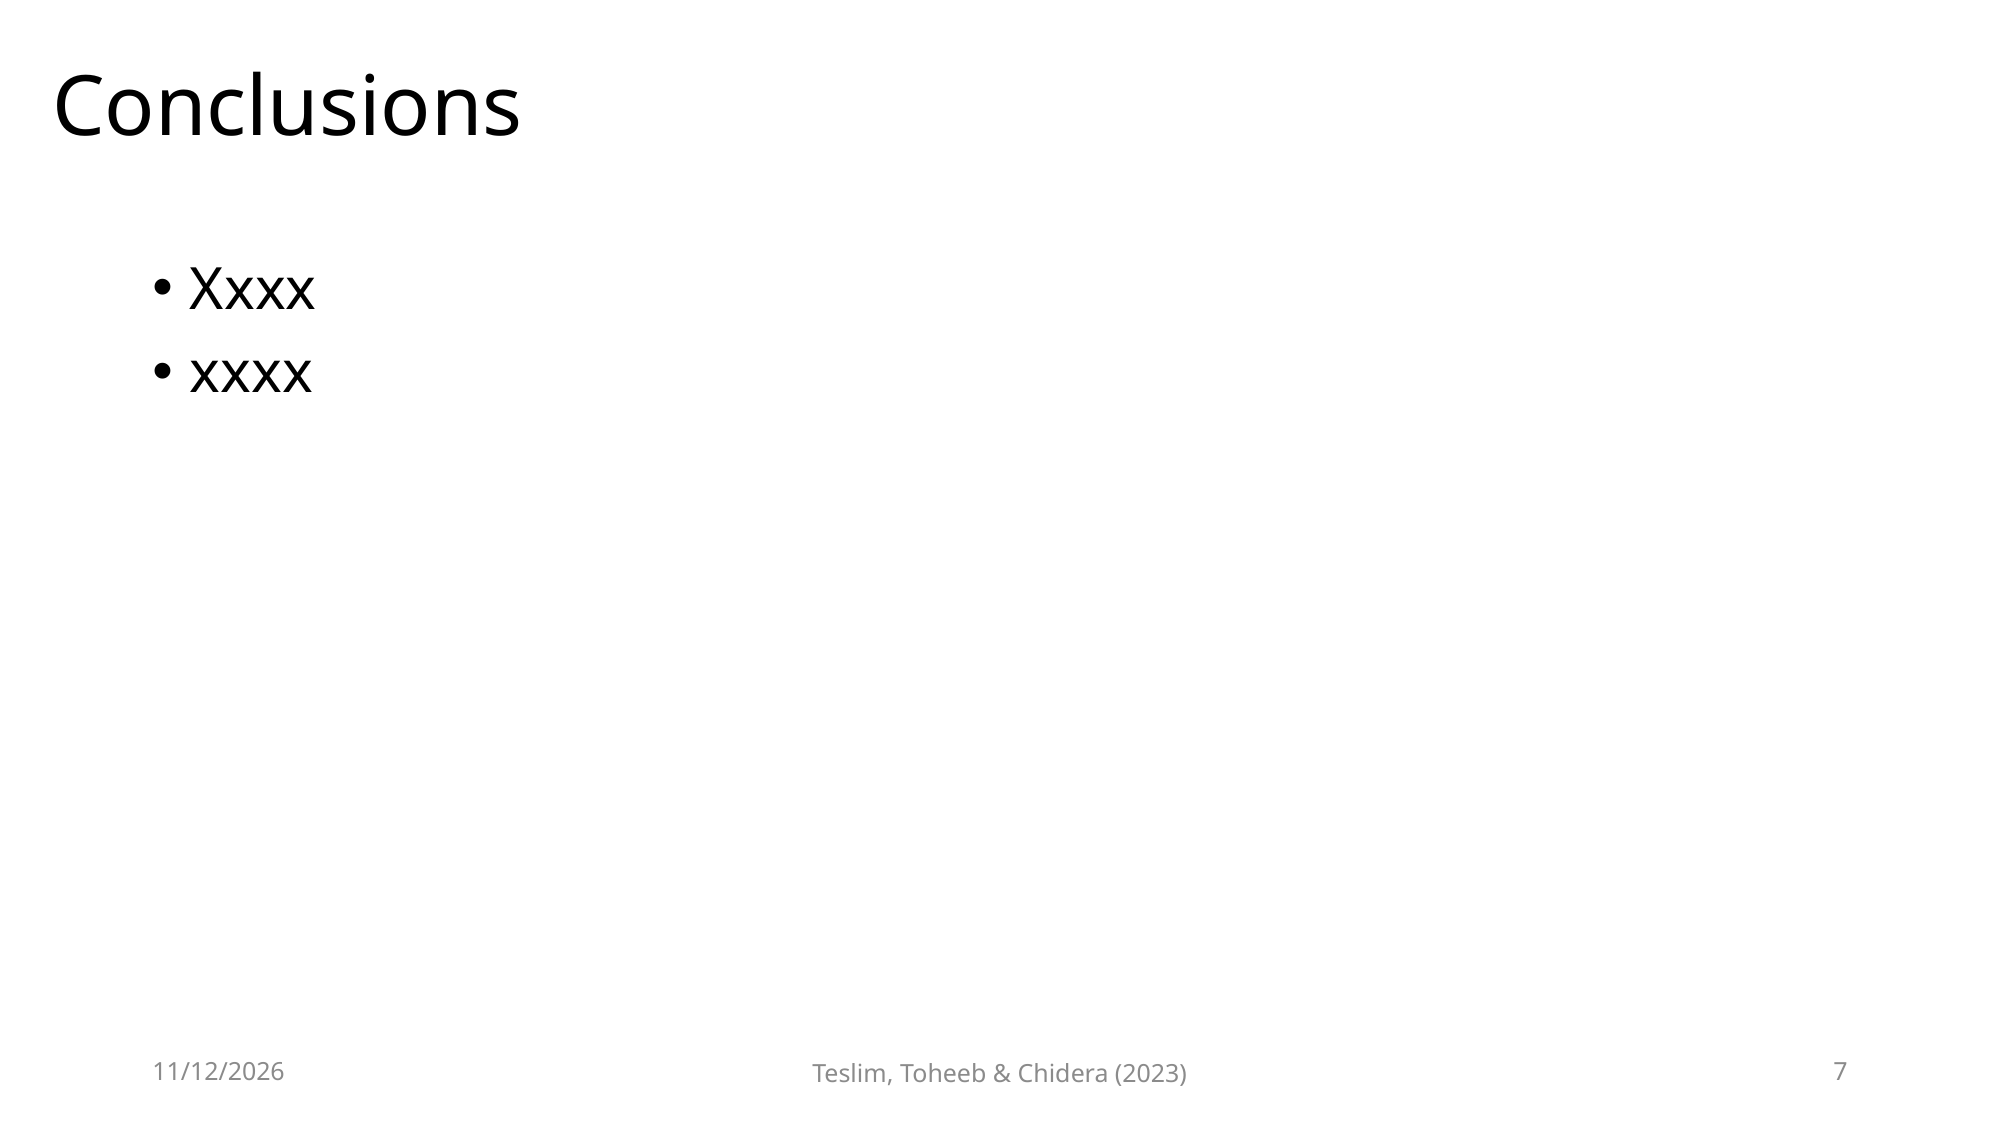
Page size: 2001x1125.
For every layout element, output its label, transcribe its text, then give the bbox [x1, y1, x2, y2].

slide_number 7 [1412, 1042, 1863, 1103]
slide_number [137, 1042, 588, 1103]
footer Teslim, Toheeb & Chidera (2023) [662, 1042, 1338, 1103]
list Xxxx xxxx [137, 251, 1863, 966]
title Conclusions [0, 0, 1725, 218]
